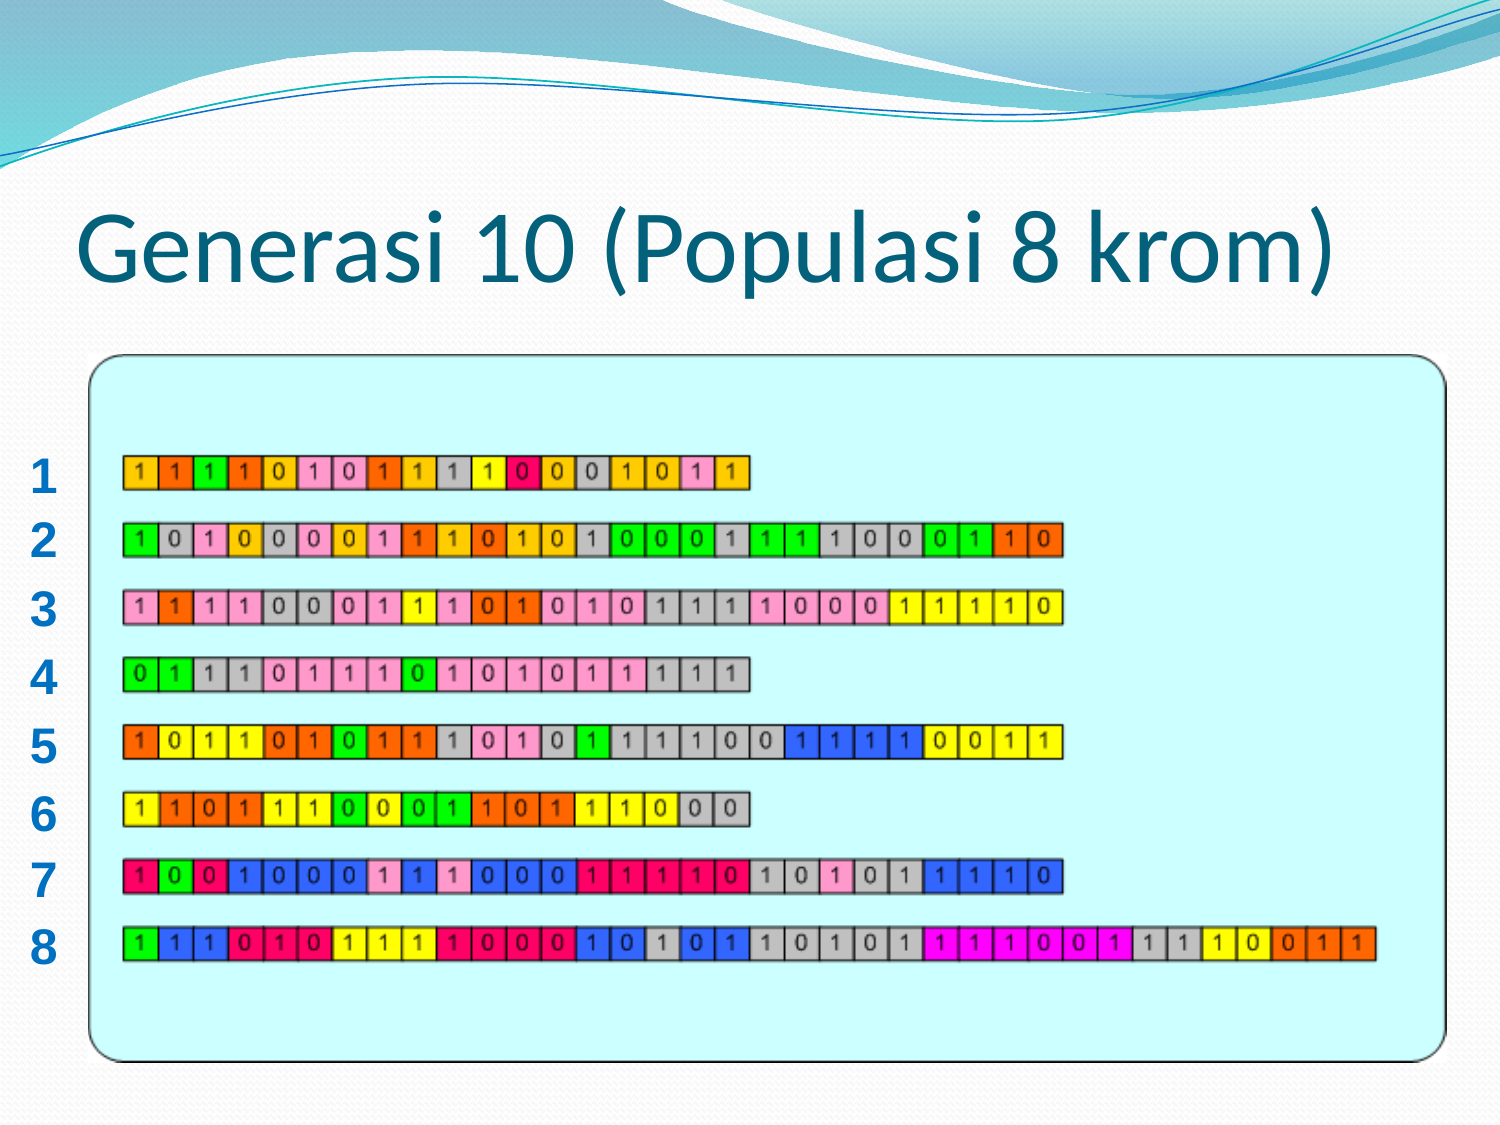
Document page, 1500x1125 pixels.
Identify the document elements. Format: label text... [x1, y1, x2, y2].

text_box 7 [0, 840, 81, 915]
text_box 2 [0, 499, 81, 569]
text_box 3 [0, 569, 81, 637]
text_box 6 [0, 774, 81, 840]
text_box 5 [0, 705, 81, 774]
text_box 4 [0, 637, 81, 705]
text_box 8 [0, 915, 81, 982]
picture [88, 354, 1448, 1064]
text_box 1 [0, 436, 81, 499]
title Generasi 10 (Populasi 8 krom) [74, 115, 1438, 304]
